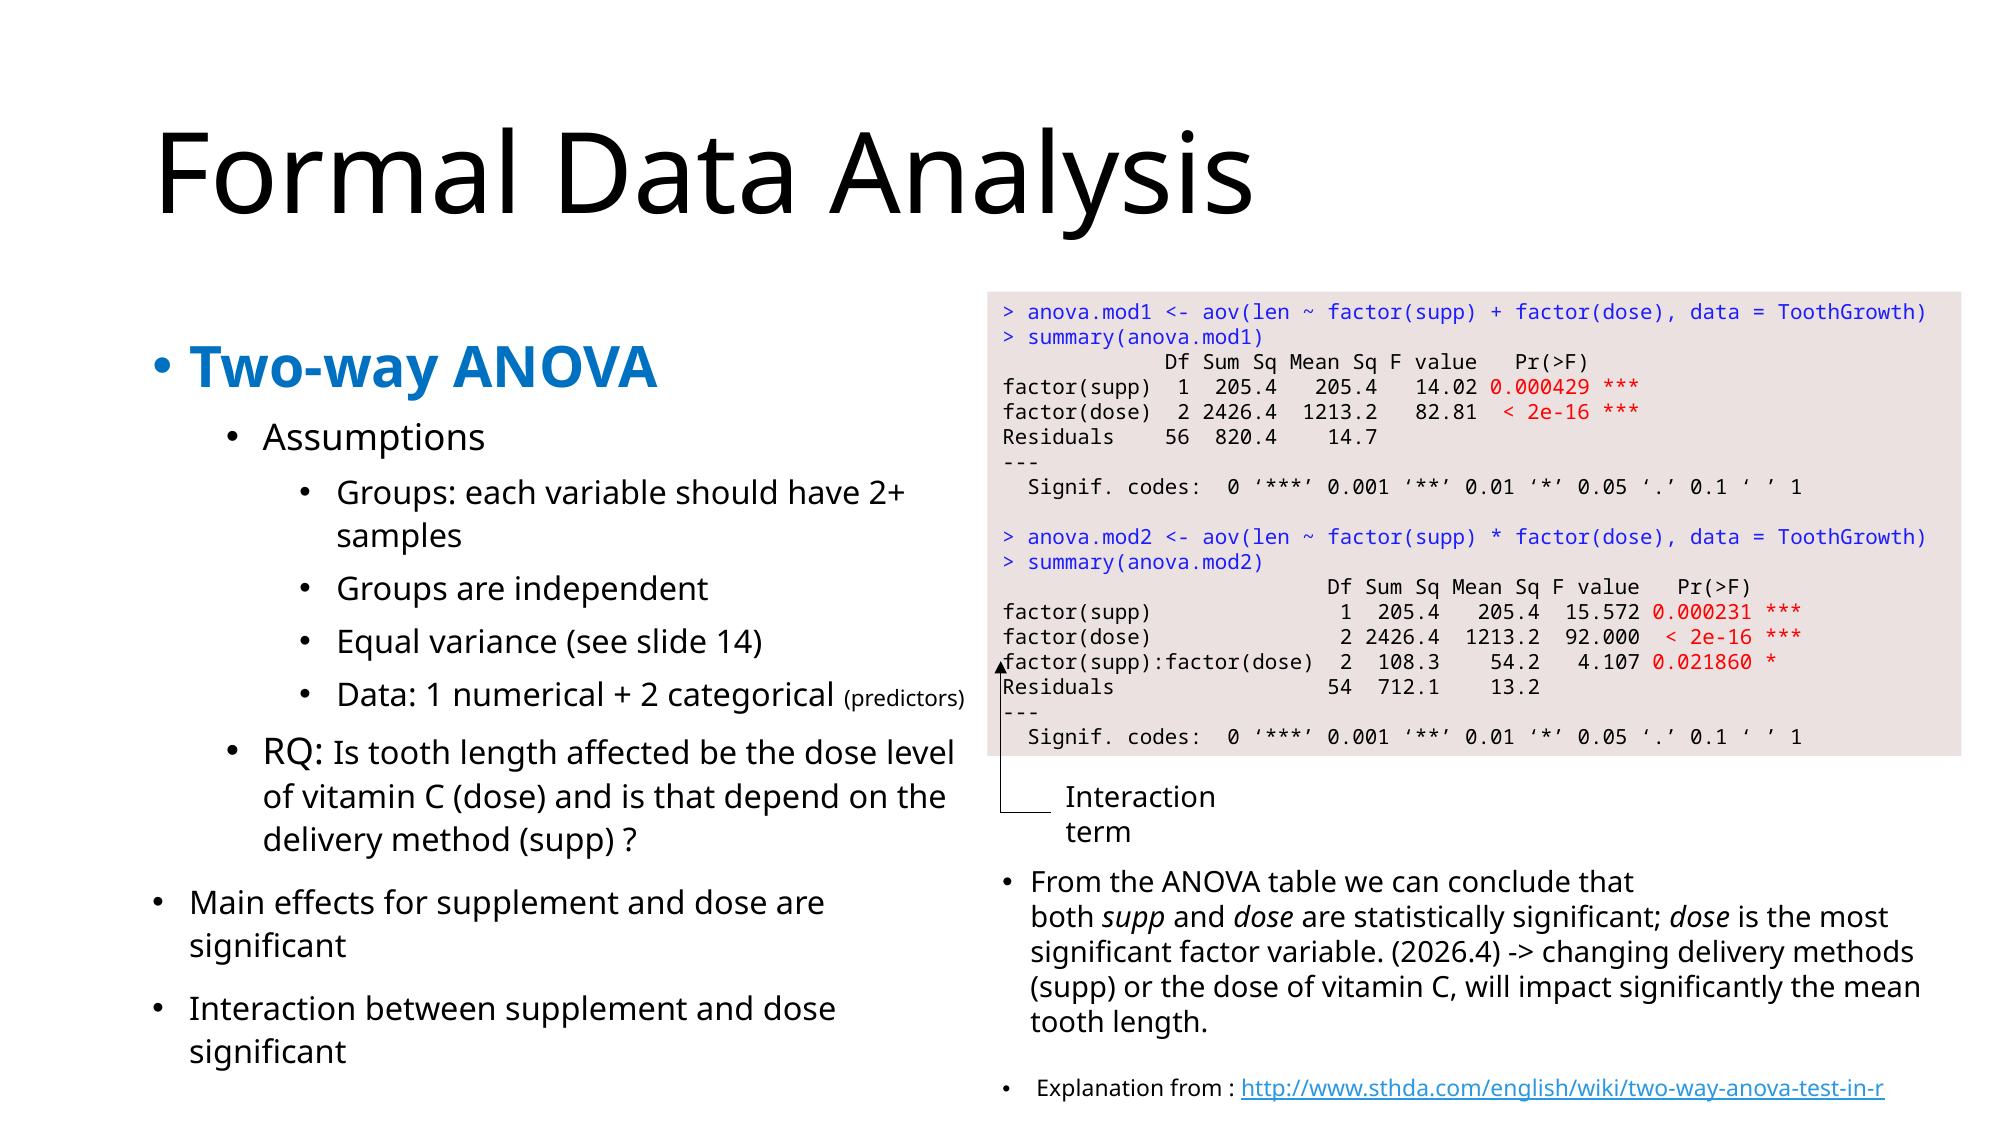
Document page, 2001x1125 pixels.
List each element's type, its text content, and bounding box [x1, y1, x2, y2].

text_box [1000, 631, 1050, 661]
text_box From the ANOVA table we can conclude that both supp and dose are statistically significant; dose is the most significant factor variable. (2026.4) -> changing delivery methods (supp) or the dose of vitamin C, will impact significantly the mean tooth length. Explanation from : http://www.sthda.com/english/wiki/two-way-anova-test-in-r [987, 856, 1962, 1112]
text_box Interaction term [1050, 770, 1286, 856]
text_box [999, 661, 1051, 796]
list Two-way ANOVA Assumptions Groups: each variable should have 2+ samples Groups are independent Equal variance (see slide 14) Data: 1 numerical + 2 categorical (predictors) RQ: Is tooth length affected be the dose level of vitamin C (dose) and is that depend on the delivery method (supp) ? Main effects for supplement and dose are significant Interaction between supplement and dose significant [137, 316, 988, 1100]
title Formal Data Analysis [137, 59, 1863, 278]
text_box > anova.mod1 <- aov(len ~ factor(supp) + factor(dose), data = ToothGrowth) > summary(anova.mod1) Df Sum Sq Mean Sq F value Pr(>F) factor(supp) 1 205.4 205.4 14.02 0.000429 *** factor(dose) 2 2426.4 1213.2 82.81 < 2e-16 *** Residuals 56 820.4 14.7 --- Signif. codes: 0 ‘***’ 0.001 ‘**’ 0.01 ‘*’ 0.05 ‘.’ 0.1 ‘ ’ 1 > anova.mod2 <- aov(len ~ factor(supp) * factor(dose), data = ToothGrowth) > summary(anova.mod2) Df Sum Sq Mean Sq F value Pr(>F) factor(supp) 1 205.4 205.4 15.572 0.000231 *** factor(dose) 2 2426.4 1213.2 92.000 < 2e-16 *** factor(supp):factor(dose) 2 108.3 54.2 4.107 0.021860 * Residuals 54 712.1 13.2 --- Signif. codes: 0 ‘***’ 0.001 ‘**’ 0.01 ‘*’ 0.05 ‘.’ 0.1 ‘ ’ 1 [987, 291, 1962, 756]
